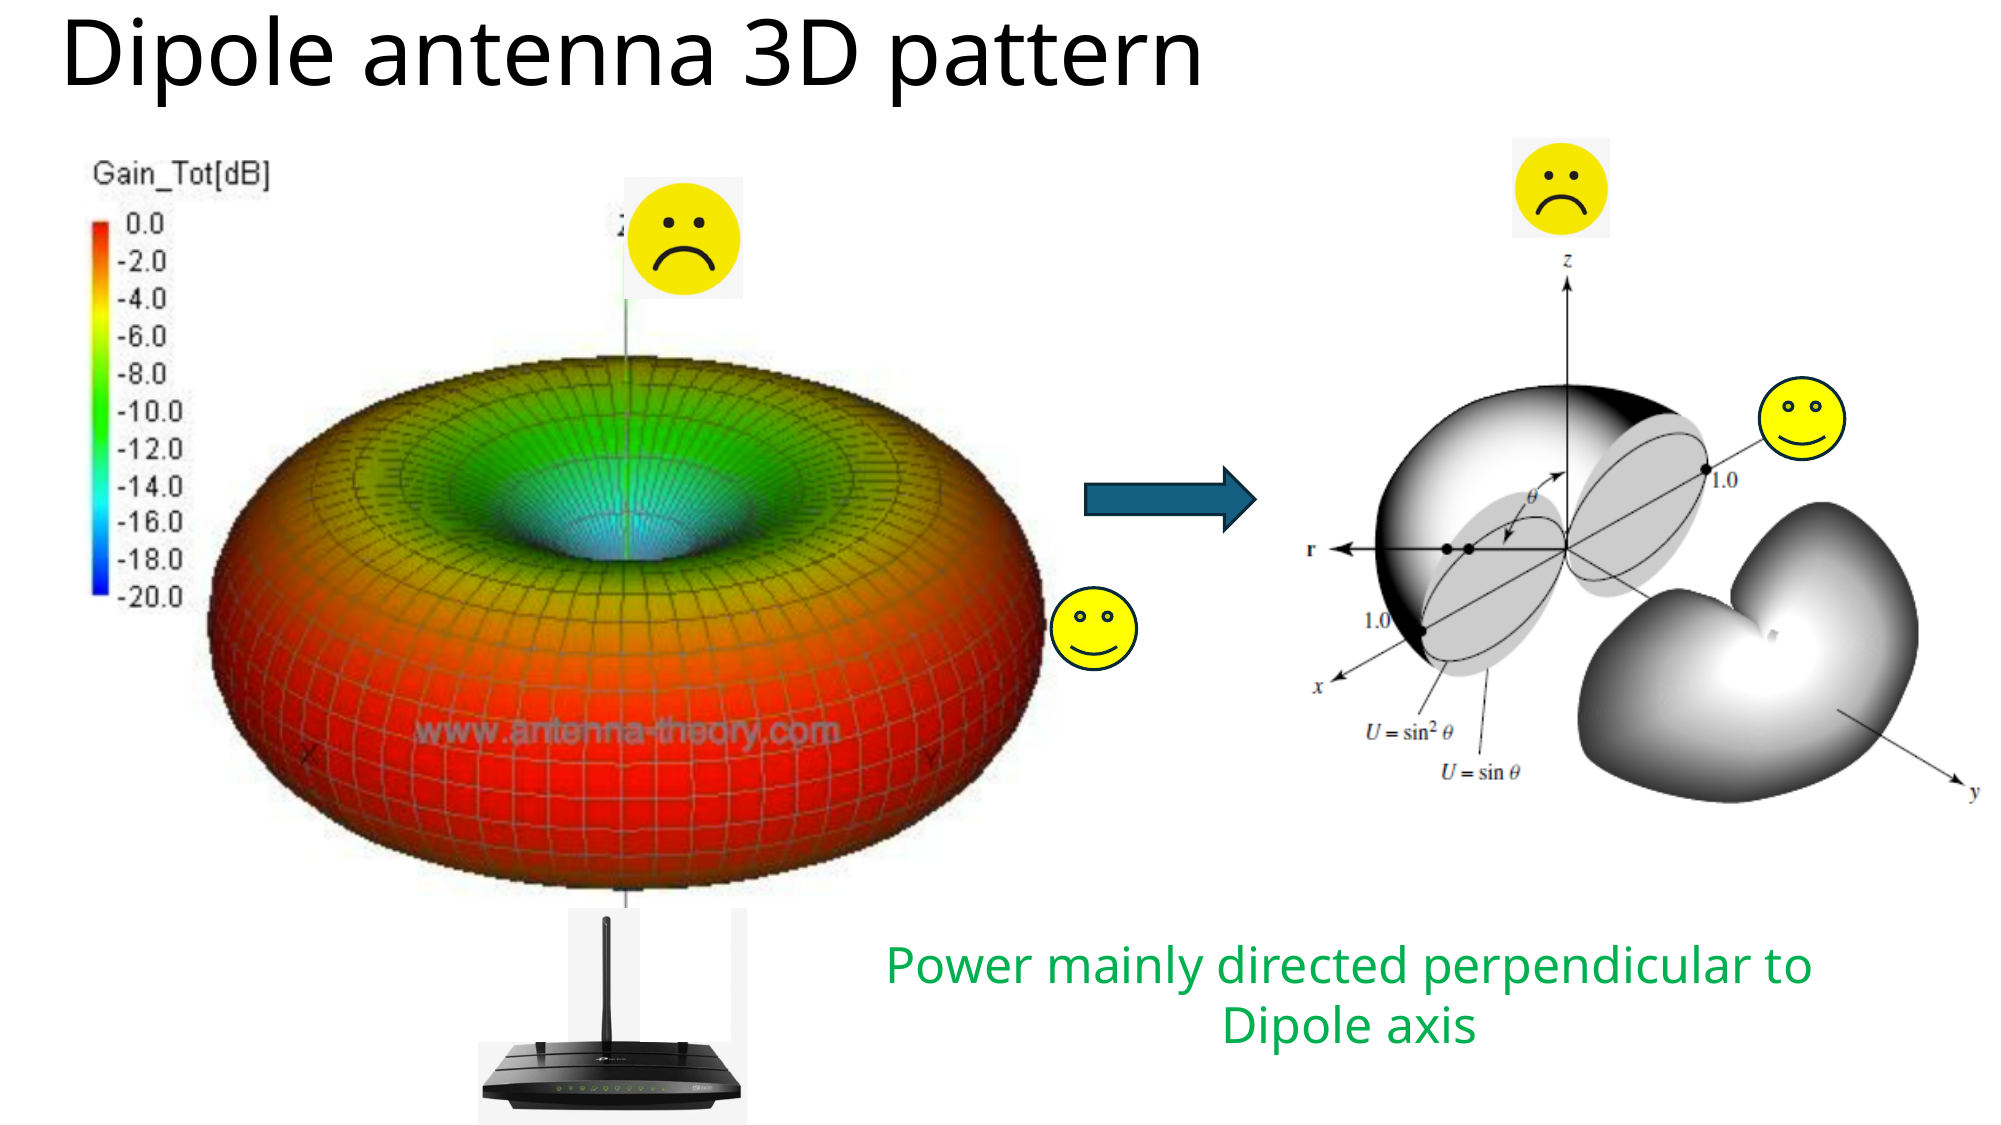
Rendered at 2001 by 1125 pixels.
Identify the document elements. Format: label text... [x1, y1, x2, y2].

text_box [477, 908, 748, 1125]
picture [1288, 137, 2000, 815]
picture [84, 160, 1070, 965]
text_box Dipole antenna 3D pattern [45, 0, 1770, 121]
text_box [1070, 586, 1139, 672]
text_box Power mainly directed perpendicular to Dipole axis [838, 926, 1861, 1062]
text_box [1084, 465, 1258, 534]
